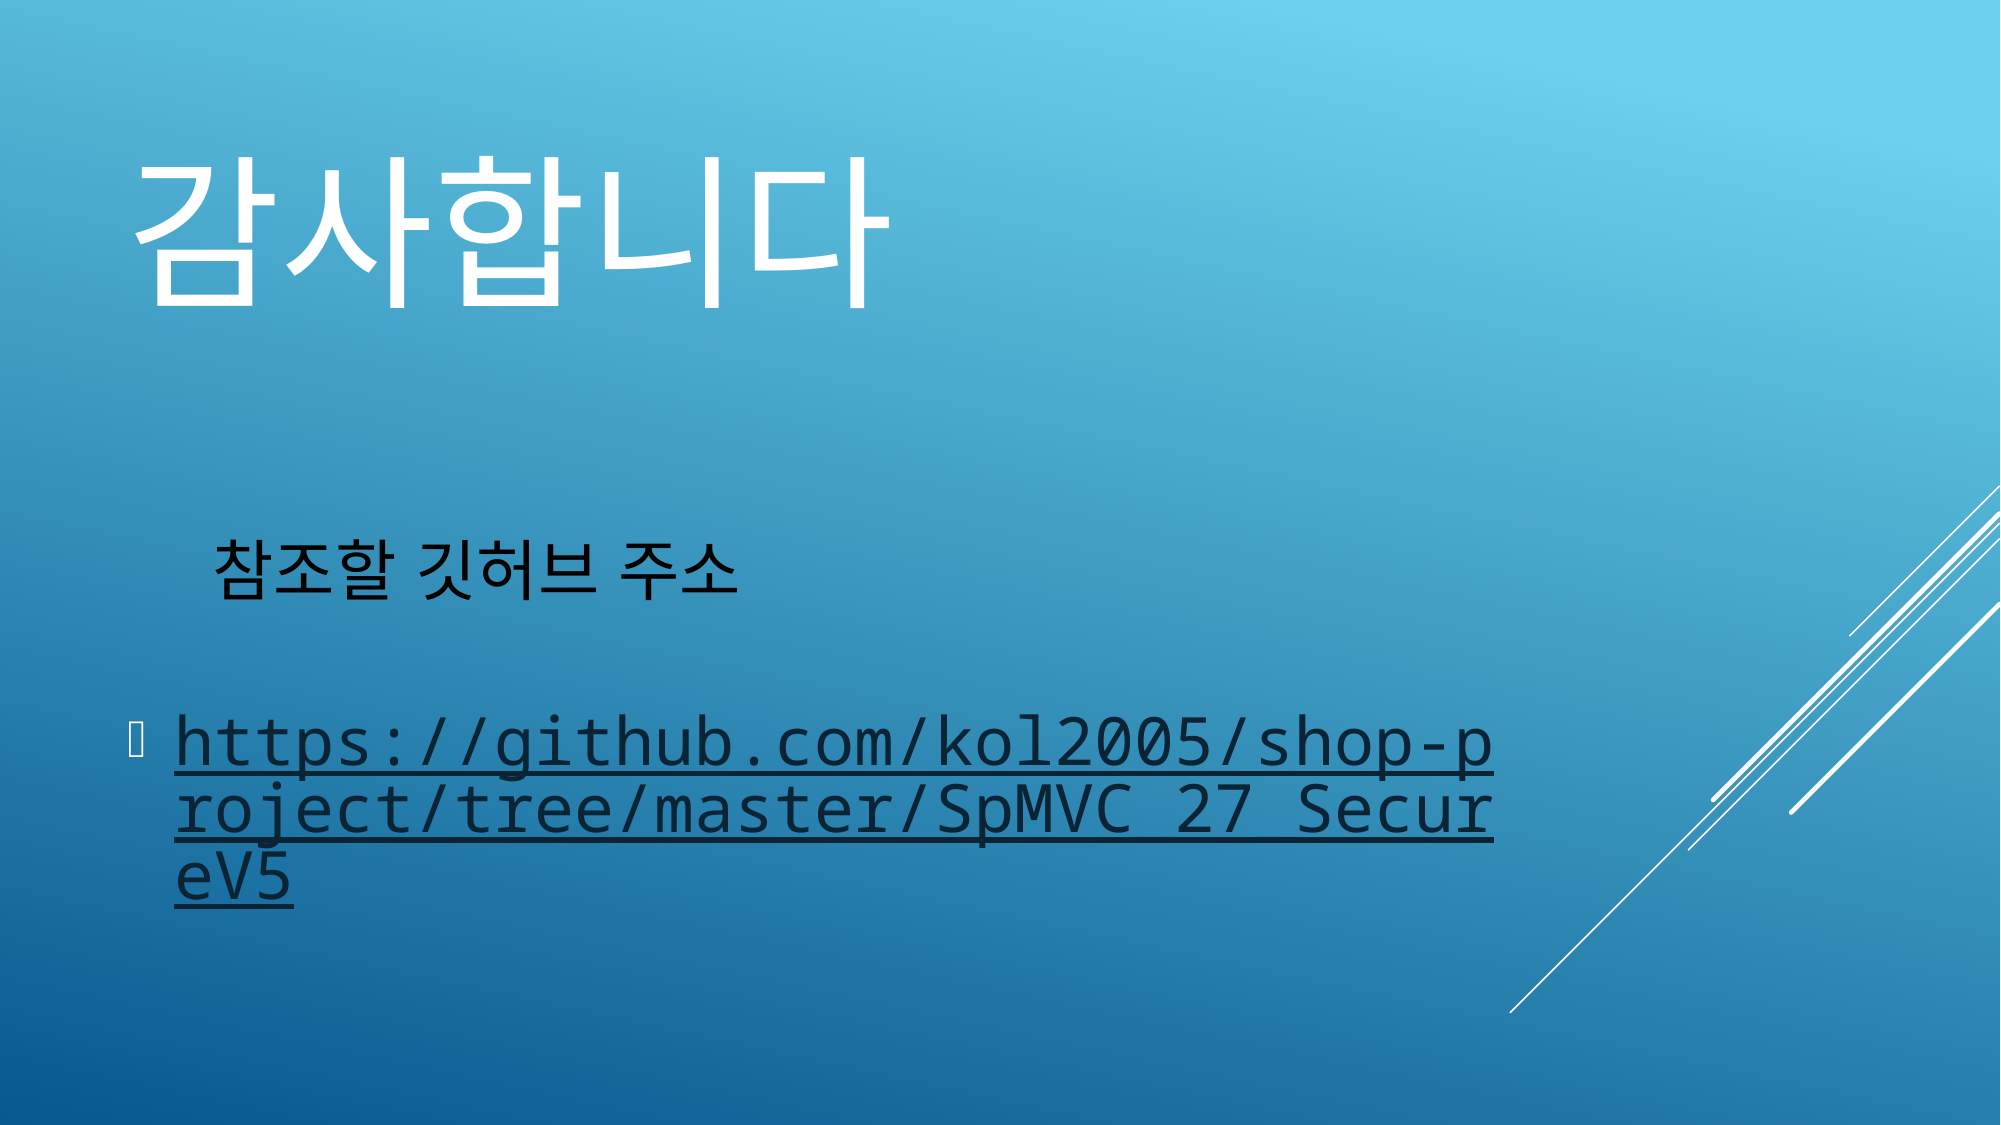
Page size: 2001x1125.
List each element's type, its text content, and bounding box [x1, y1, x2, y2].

title 감사합니다 [112, 105, 1513, 353]
list https://github.com/kol2005/shop-project/tree/master/SpMVC_27_SecureV5 [112, 648, 1513, 840]
text_box 참조할 깃허브 주소 [197, 521, 757, 617]
